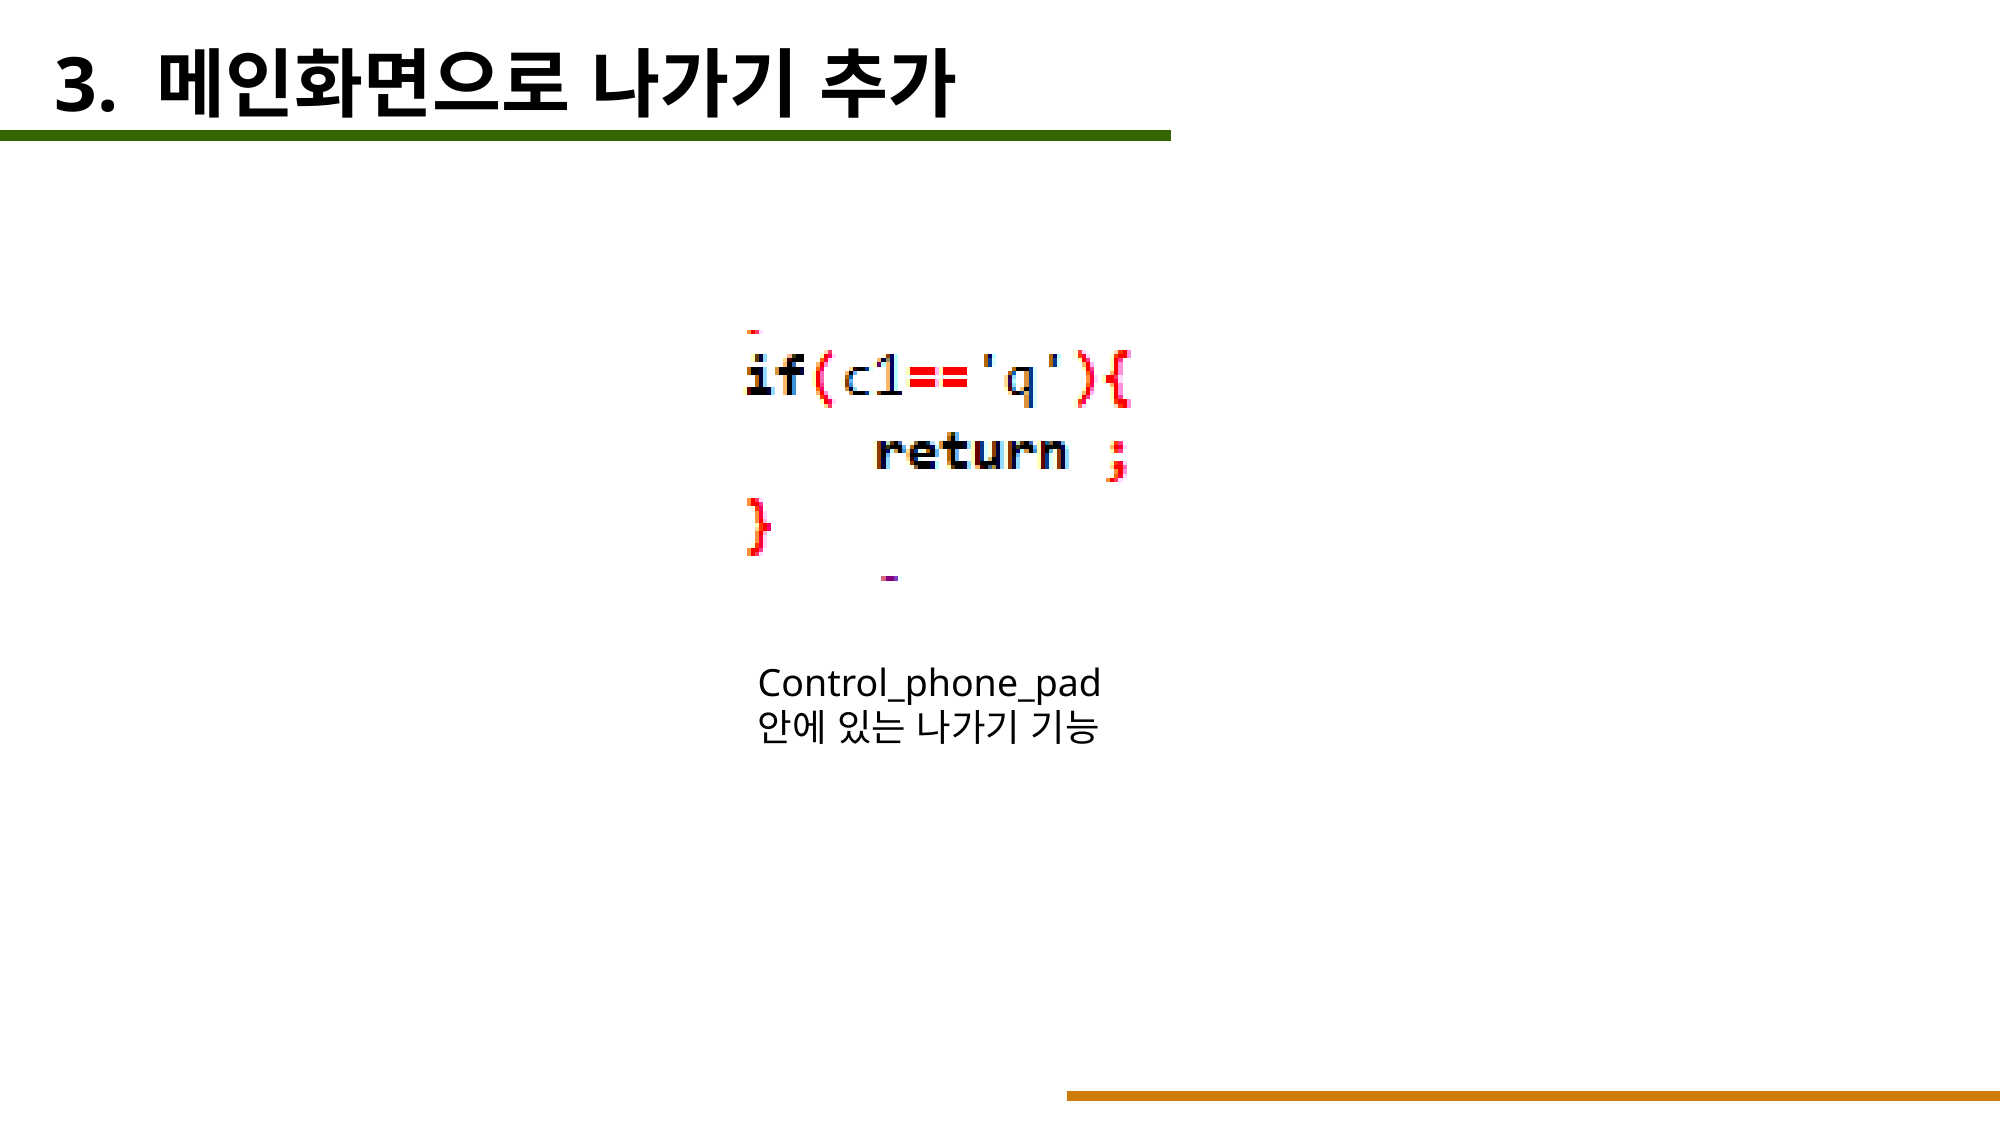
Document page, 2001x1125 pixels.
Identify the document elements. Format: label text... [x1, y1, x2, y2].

picture [742, 330, 1217, 581]
text_box Control_phone_pad 안에 있는 나가기 기능 [742, 651, 1166, 757]
text_box 3. 메인화면으로 나가기 추가 [40, 29, 973, 135]
